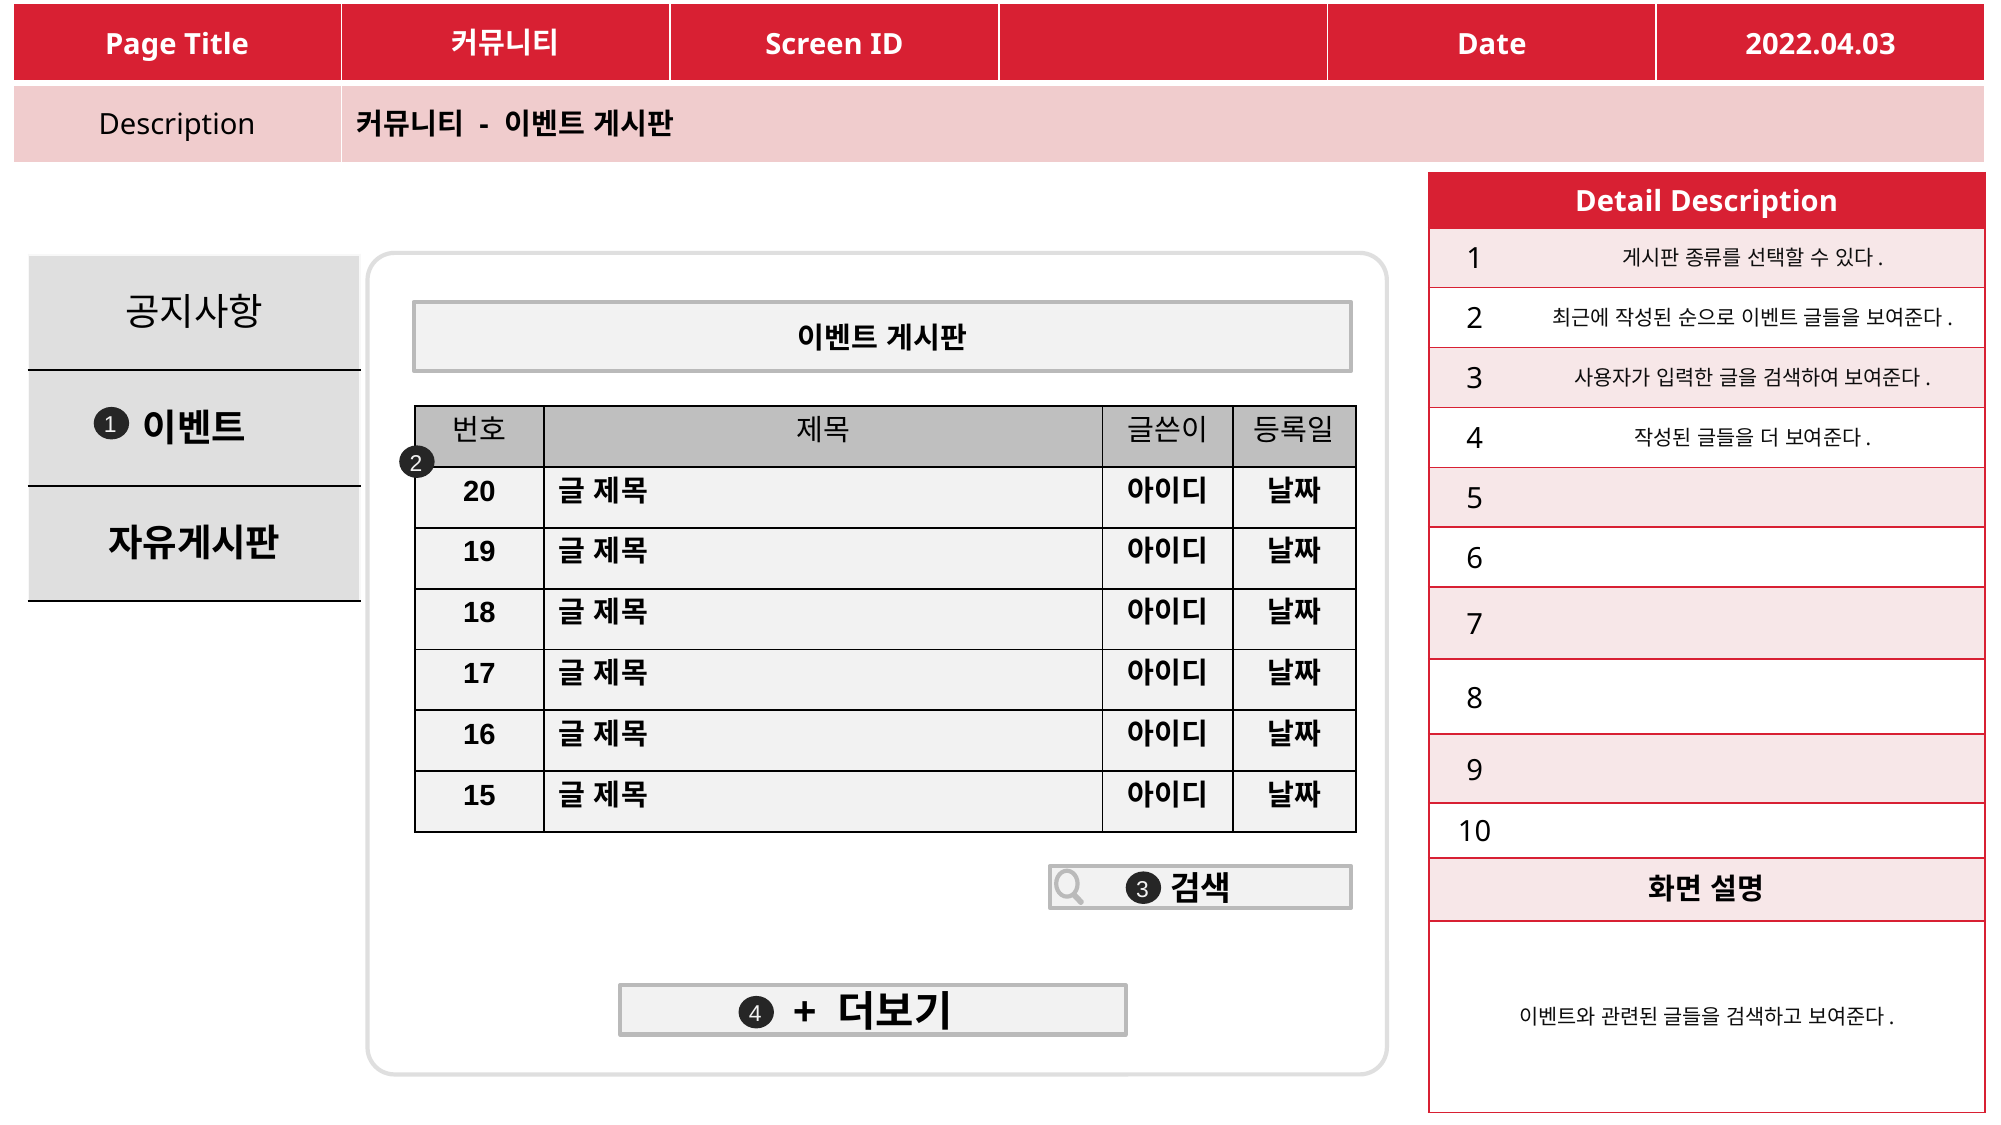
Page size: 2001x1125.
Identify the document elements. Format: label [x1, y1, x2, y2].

table_cell [1234, 590, 1355, 649]
table_header [342, 4, 669, 80]
table_cell [1103, 711, 1232, 770]
table_cell [1430, 859, 1984, 920]
table_cell [1234, 711, 1355, 770]
table_cell [1430, 348, 1984, 407]
table_header [1430, 174, 1984, 227]
table_cell [545, 468, 1102, 527]
table_cell [14, 86, 341, 162]
table_cell [29, 371, 359, 485]
table_cell [416, 772, 543, 831]
table_cell [1430, 588, 1984, 658]
table_cell [545, 650, 1102, 709]
table_cell [1430, 408, 1984, 467]
table_header [14, 4, 341, 80]
table_header [416, 407, 543, 466]
table_cell [416, 650, 543, 709]
table_cell [1234, 468, 1355, 527]
text_box [89, 402, 130, 446]
table_cell [1430, 468, 1984, 526]
text_box [365, 250, 1390, 1077]
table_cell [1234, 772, 1355, 831]
table_cell [1430, 528, 1984, 586]
table_cell [416, 711, 543, 770]
table_cell [342, 86, 1984, 162]
table_cell [1430, 922, 1984, 1112]
table_cell [545, 529, 1102, 588]
table_header [671, 4, 998, 80]
table_header [1328, 4, 1655, 80]
table_cell [1430, 288, 1984, 347]
table_header [1000, 4, 1327, 80]
table_header [29, 256, 359, 369]
table_cell [416, 590, 543, 649]
table_cell [1430, 660, 1984, 733]
table_cell [1103, 529, 1232, 588]
table_cell [1430, 735, 1984, 802]
table_cell [29, 487, 359, 600]
table_cell [545, 711, 1102, 770]
table_cell [1430, 804, 1984, 857]
table_cell [545, 772, 1102, 831]
table_cell [1234, 529, 1355, 588]
table_cell [1103, 772, 1232, 831]
table_header [1103, 407, 1232, 466]
table_cell [1103, 590, 1232, 649]
table_cell [1103, 650, 1232, 709]
table_cell [416, 468, 543, 527]
table_header [1234, 407, 1355, 466]
table_cell [545, 590, 1102, 649]
table_cell [1430, 229, 1984, 287]
table_header [1657, 4, 1984, 80]
table_cell [1103, 468, 1232, 527]
table_cell [416, 529, 543, 588]
table_header [545, 407, 1102, 466]
table_cell [1234, 650, 1355, 709]
